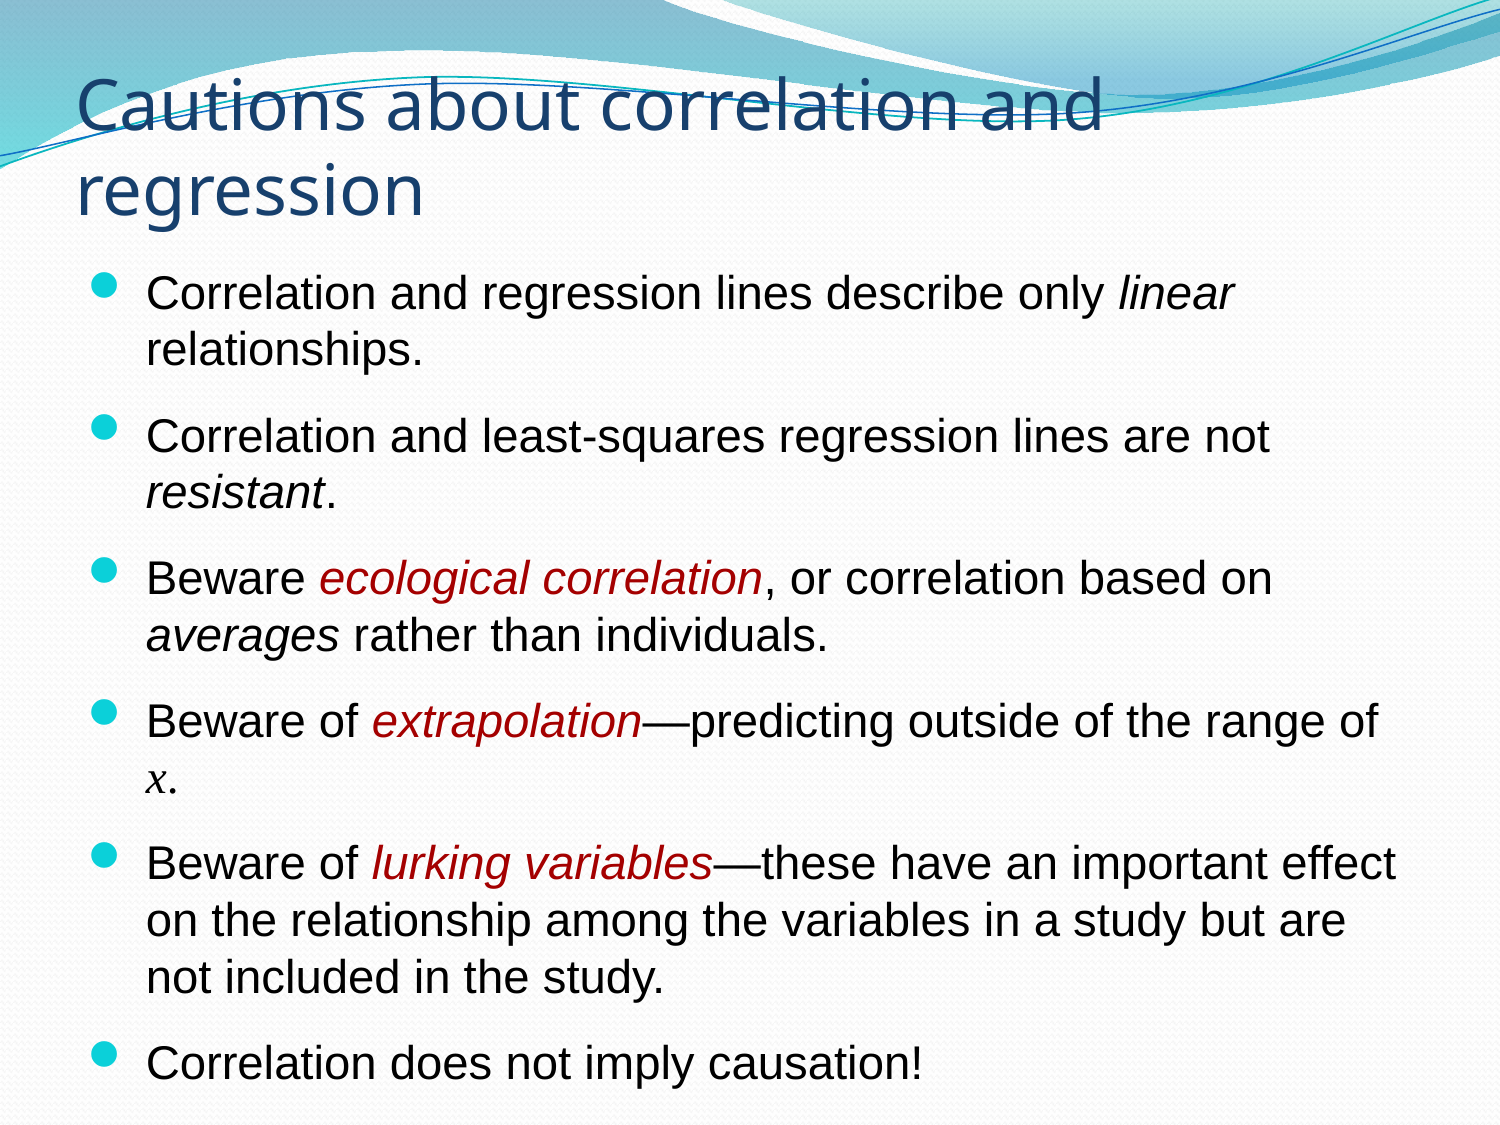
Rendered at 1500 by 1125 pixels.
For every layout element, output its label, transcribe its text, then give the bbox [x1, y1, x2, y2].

title Cautions about correlation and regression [75, 41, 1425, 230]
list Correlation and regression lines describe only linear relationships. Correlation and least-squares regression lines are not resistant. Beware ecological correlation, or correlation based on averages rather than individuals. Beware of extrapolation—predicting outside of the range of x. Beware of lurking variables—these have an important effect on the relationship among the variables in a study but are not included in the study. Correlation does not imply causation! [61, 254, 1412, 1104]
